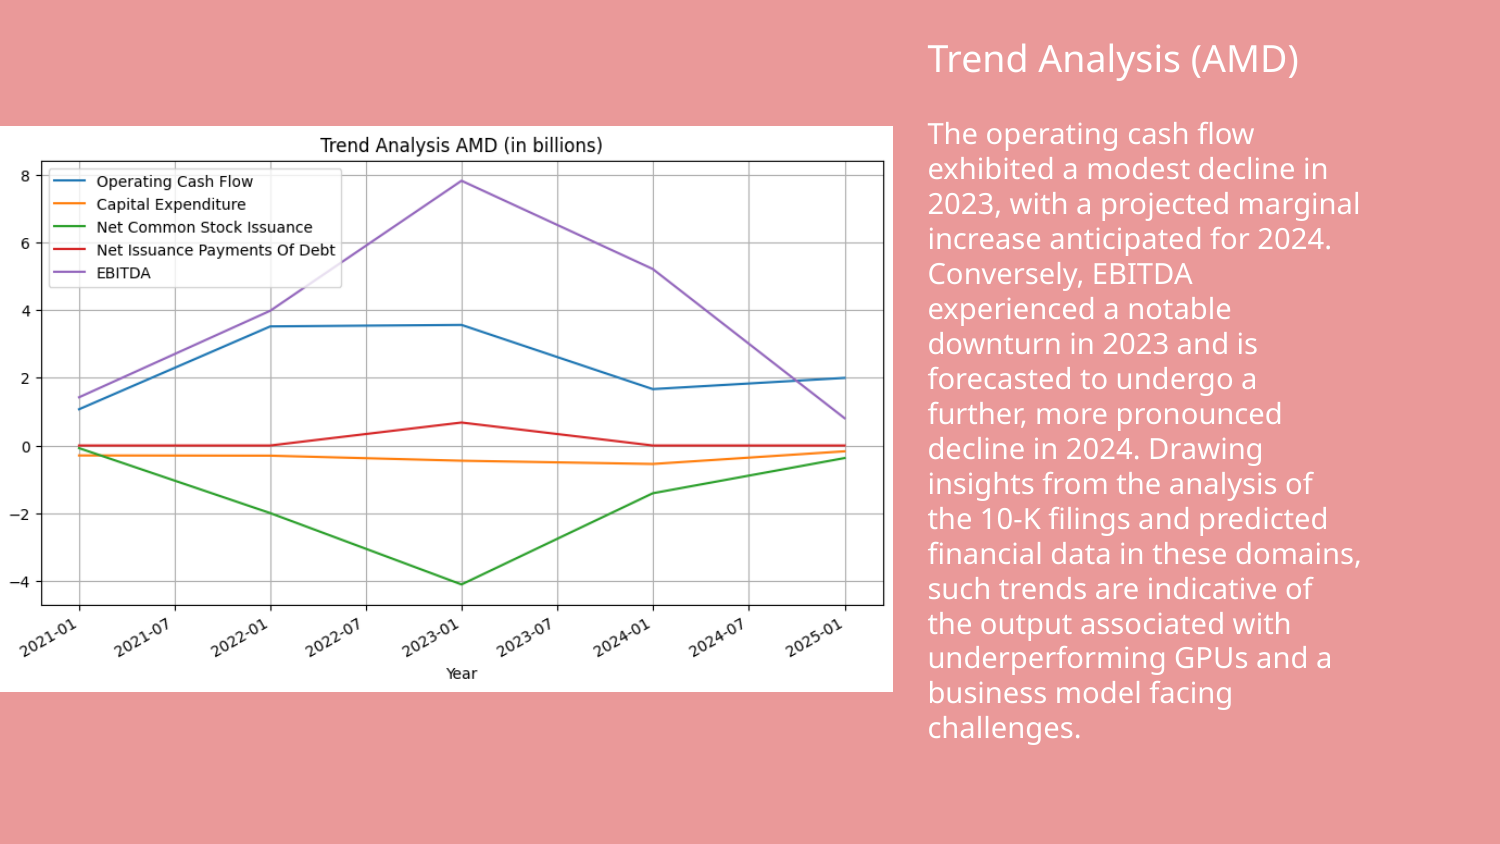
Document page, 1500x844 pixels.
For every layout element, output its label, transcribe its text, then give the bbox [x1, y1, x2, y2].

text_box Trend Analysis (AMD) [912, 20, 1421, 101]
picture [0, 126, 893, 692]
text_box The operating cash flow exhibited a modest decline in 2023, with a projected marginal increase anticipated for 2024. Conversely, EBITDA experienced a notable downturn in 2023 and is forecasted to undergo a further, more pronounced decline in 2024. Drawing insights from the analysis of the 10-K filings and predicted financial data in these domains, such trends are indicative of the output associated with underperforming GPUs and a business model facing challenges. [912, 100, 1381, 844]
